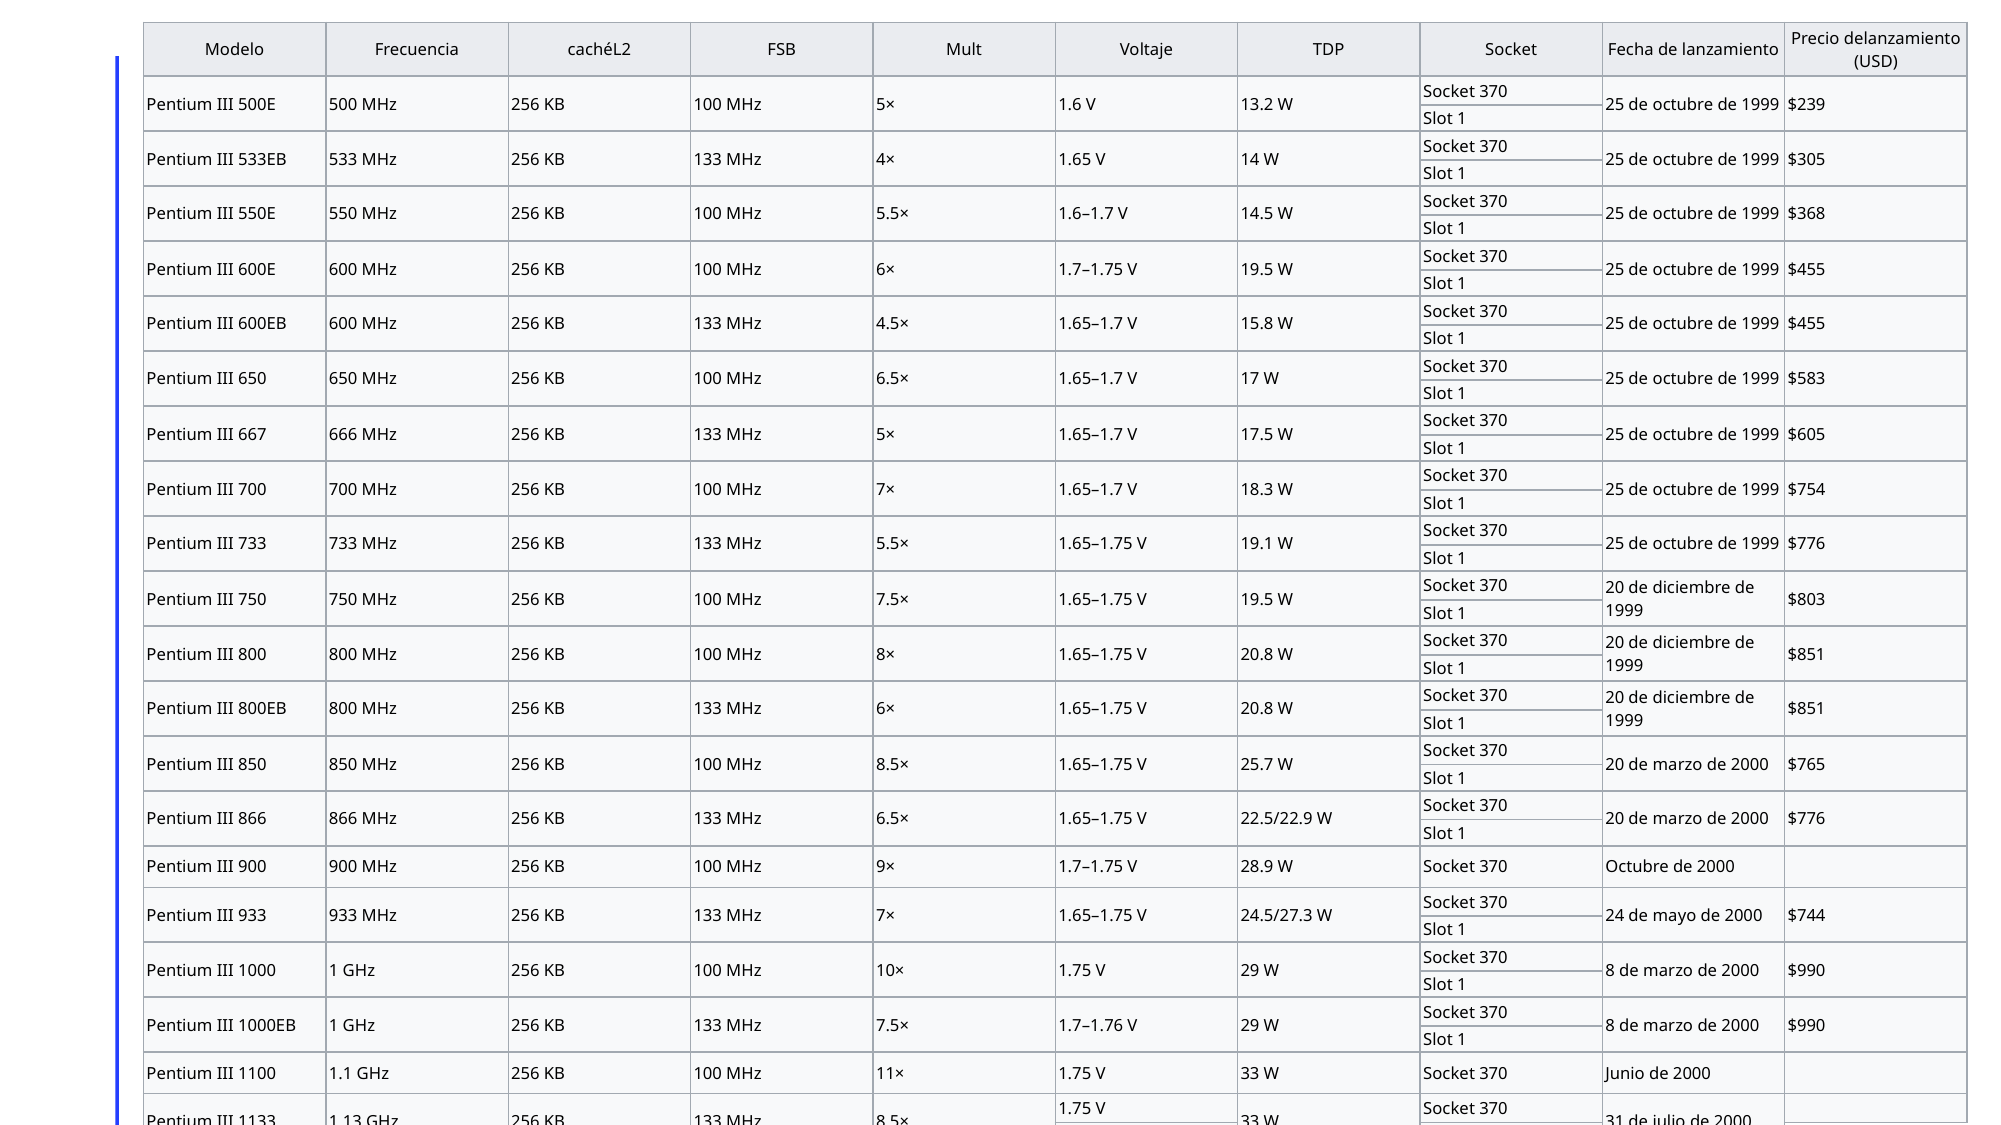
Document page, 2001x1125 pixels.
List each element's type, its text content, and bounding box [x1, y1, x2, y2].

table_header TDP [1238, 23, 1419, 75]
table_cell 8.5× [874, 737, 1055, 790]
table_cell Socket 370 [1421, 847, 1602, 887]
table_cell 133 MHz [691, 888, 872, 941]
table_cell Pentium III 733 [144, 517, 325, 570]
table_cell 17.5 W [1238, 407, 1419, 460]
table_cell Socket 370 [1421, 242, 1602, 269]
table_cell $851 [1785, 682, 1966, 735]
table_cell Slot 1 [1421, 765, 1602, 790]
table_cell 5× [874, 77, 1055, 130]
table_cell Socket 370 [1421, 132, 1602, 159]
table_cell 256 KB [509, 627, 690, 680]
table_cell $605 [1785, 407, 1966, 460]
table_cell 6.5× [874, 352, 1055, 405]
table_header Mult [874, 23, 1055, 75]
table_cell 256 KB [509, 407, 690, 460]
table_cell 866 MHz [327, 792, 508, 845]
table_cell 33 W [1238, 1094, 1419, 1125]
table_cell Socket 370 [1421, 297, 1602, 324]
table_cell 25 de octubre de 1999 [1603, 407, 1784, 460]
table_cell Slot 1 [1421, 491, 1602, 515]
table_cell Slot 1 [1421, 917, 1602, 941]
table_cell 256 KB [509, 1053, 690, 1093]
table_cell 1.7–1.75 V [1056, 847, 1237, 887]
table_cell 25.7 W [1238, 737, 1419, 790]
table_cell 9× [874, 847, 1055, 887]
table_cell 1.6 V [1056, 77, 1237, 130]
table_cell 1.6–1.7 V [1056, 187, 1237, 240]
table_cell 6× [874, 682, 1055, 735]
table_cell $305 [1785, 132, 1966, 185]
table_cell Slot 1 [1421, 161, 1602, 185]
table_cell 256 KB [509, 572, 690, 625]
table_cell 8 de marzo de 2000 [1603, 998, 1784, 1051]
table_cell 24 de mayo de 2000 [1603, 888, 1784, 941]
table_cell 133 MHz [691, 998, 872, 1051]
table_cell 11× [874, 1053, 1055, 1093]
table_cell 25 de octubre de 1999 [1603, 77, 1784, 130]
table_cell 133 MHz [691, 682, 872, 735]
table_cell 100 MHz [691, 242, 872, 295]
table_cell 256 KB [509, 77, 690, 130]
table_cell 1.65–1.75 V [1056, 737, 1237, 790]
table_cell $239 [1785, 77, 1966, 130]
table_cell 1.1 GHz [327, 1053, 508, 1093]
table_cell Slot 1 [1421, 601, 1602, 625]
table_cell 25 de octubre de 1999 [1603, 242, 1784, 295]
table_cell 256 KB [509, 242, 690, 295]
table_cell 1.65–1.75 V [1056, 572, 1237, 625]
table_cell 31 de julio de 2000 [1603, 1094, 1784, 1125]
table_cell Slot 1 [1421, 972, 1602, 996]
table_cell Slot 1 [1421, 656, 1602, 680]
table_cell 4× [874, 132, 1055, 185]
table_cell 1.65–1.7 V [1056, 297, 1237, 350]
table_cell 25 de octubre de 1999 [1603, 297, 1784, 350]
table_cell $776 [1785, 792, 1966, 845]
table_cell 256 KB [509, 297, 690, 350]
table_cell Pentium III 600E [144, 242, 325, 295]
table_cell 133 MHz [691, 407, 872, 460]
table_cell 5× [874, 407, 1055, 460]
table_cell 7.5× [874, 572, 1055, 625]
table_cell 256 KB [509, 682, 690, 735]
table_cell 18.3 W [1238, 462, 1419, 515]
table_cell 800 MHz [327, 682, 508, 735]
table_cell Socket 370 [1421, 407, 1602, 434]
table_cell 900 MHz [327, 847, 508, 887]
table_cell 600 MHz [327, 242, 508, 295]
table_cell Pentium III 866 [144, 792, 325, 845]
table_cell 933 MHz [327, 888, 508, 941]
table_cell 100 MHz [691, 627, 872, 680]
table_cell 750 MHz [327, 572, 508, 625]
table_cell 25 de octubre de 1999 [1603, 462, 1784, 515]
table_cell $990 [1785, 943, 1966, 996]
table_cell 7.5× [874, 998, 1055, 1051]
table_cell Slot 1 [1421, 326, 1602, 350]
table_cell 7× [874, 462, 1055, 515]
table_cell Octubre de 2000 [1603, 847, 1784, 887]
table_cell $990 [1785, 998, 1966, 1051]
table_cell Socket 370 [1421, 187, 1602, 214]
table_header Voltaje [1056, 23, 1237, 75]
table_cell 1 GHz [327, 943, 508, 996]
table_cell Slot 1 [1421, 216, 1602, 240]
table_cell Pentium III 500E [144, 77, 325, 130]
table_cell Pentium III 700 [144, 462, 325, 515]
table_cell 10× [874, 943, 1055, 996]
table_header FSB [691, 23, 872, 75]
table_cell [1785, 847, 1966, 887]
table_cell 20 de diciembre de 1999 [1603, 572, 1784, 625]
table_cell 700 MHz [327, 462, 508, 515]
table_cell 256 KB [509, 888, 690, 941]
table_cell 256 KB [509, 737, 690, 790]
table_cell 100 MHz [691, 943, 872, 996]
table_cell 1.65–1.7 V [1056, 407, 1237, 460]
table_cell 100 MHz [691, 1053, 872, 1093]
table_cell Pentium III 550E [144, 187, 325, 240]
table_cell 25 de octubre de 1999 [1603, 517, 1784, 570]
table_cell 20 de marzo de 2000 [1603, 737, 1784, 790]
table_cell 533 MHz [327, 132, 508, 185]
table_cell Socket 370 [1421, 572, 1602, 599]
table_cell 256 KB [509, 847, 690, 887]
table_cell $776 [1785, 517, 1966, 570]
table_cell Slot 1 [1421, 1027, 1602, 1051]
table_cell Slot 1 [1421, 106, 1602, 130]
table_cell Socket 370 [1421, 1053, 1602, 1093]
table_cell 19.1 W [1238, 517, 1419, 570]
table_cell 1.65–1.75 V [1056, 792, 1237, 845]
table_cell 20 de diciembre de 1999 [1603, 682, 1784, 735]
table_cell 256 KB [509, 998, 690, 1051]
table_cell 25 de octubre de 1999 [1603, 187, 1784, 240]
table_cell 6× [874, 242, 1055, 295]
table_cell Socket 370 [1421, 517, 1602, 544]
table_cell Pentium III 1133 [144, 1094, 325, 1125]
table_cell 15.8 W [1238, 297, 1419, 350]
table_cell 29 W [1238, 998, 1419, 1051]
table_cell 100 MHz [691, 847, 872, 887]
table_cell Slot 1 [1421, 436, 1602, 460]
table_cell 8.5× [874, 1094, 1055, 1125]
table_cell Slot 1 [1421, 381, 1602, 405]
table_cell Pentium III 750 [144, 572, 325, 625]
table_cell 25 de octubre de 1999 [1603, 352, 1784, 405]
table_header cachéL2 [509, 23, 690, 75]
table_cell $455 [1785, 297, 1966, 350]
table_cell $851 [1785, 627, 1966, 680]
table_cell 1.7–1.76 V [1056, 998, 1237, 1051]
table_cell 20 de diciembre de 1999 [1603, 627, 1784, 680]
table_cell 1.75 V [1056, 943, 1237, 996]
table_cell 1.75 V [1056, 1053, 1237, 1093]
table_cell Socket 370 [1421, 998, 1602, 1025]
table_cell 133 MHz [691, 517, 872, 570]
table_cell $754 [1785, 462, 1966, 515]
table_cell 1.65–1.75 V [1056, 517, 1237, 570]
table_cell Pentium III 900 [144, 847, 325, 887]
table_cell Pentium III 850 [144, 737, 325, 790]
table_cell 1.65 V [1056, 132, 1237, 185]
table_cell Pentium III 1000 [144, 943, 325, 996]
table_cell 256 KB [509, 1094, 690, 1125]
table_cell Slot 1 [1421, 271, 1602, 295]
table_cell Junio de 2000 [1603, 1053, 1784, 1093]
table_cell Pentium III 667 [144, 407, 325, 460]
table_cell 1.65–1.75 V [1056, 627, 1237, 680]
table_cell Pentium III 800 [144, 627, 325, 680]
table_cell Socket 370 [1421, 682, 1602, 709]
table_cell 100 MHz [691, 77, 872, 130]
table_cell 100 MHz [691, 737, 872, 790]
table_cell Socket 370 [1421, 737, 1602, 764]
table_cell 8× [874, 627, 1055, 680]
table_cell 24.5/27.3 W [1238, 888, 1419, 941]
table_cell Pentium III 800EB [144, 682, 325, 735]
table_cell $583 [1785, 352, 1966, 405]
table_cell 650 MHz [327, 352, 508, 405]
table_cell 133 MHz [691, 132, 872, 185]
table_header Frecuencia [327, 23, 508, 75]
table_cell 20.8 W [1238, 682, 1419, 735]
table_cell Socket 370 [1421, 352, 1602, 379]
table_cell Pentium III 650 [144, 352, 325, 405]
table_cell 7× [874, 888, 1055, 941]
table_cell 19.5 W [1238, 572, 1419, 625]
table_cell 1.75 V [1056, 1094, 1237, 1122]
table_cell Socket 370 [1421, 627, 1602, 654]
table_header Fecha de lanzamiento [1603, 23, 1784, 75]
table_cell Socket 370 [1421, 462, 1602, 489]
table_cell 600 MHz [327, 297, 508, 350]
table_cell 1.13 GHz [327, 1094, 508, 1125]
table_cell Socket 370 [1421, 77, 1602, 104]
table_cell [1785, 1053, 1966, 1093]
table_cell 850 MHz [327, 737, 508, 790]
table_cell 1.65–1.7 V [1056, 462, 1237, 515]
table_cell 256 KB [509, 792, 690, 845]
table_cell Slot 1 [1421, 820, 1602, 845]
table_cell Pentium III 533EB [144, 132, 325, 185]
table_cell 20 de marzo de 2000 [1603, 792, 1784, 845]
table_cell 733 MHz [327, 517, 508, 570]
table_cell $765 [1785, 737, 1966, 790]
table_cell 6.5× [874, 792, 1055, 845]
table_cell 1.65–1.7 V [1056, 352, 1237, 405]
table_cell Socket 370 [1421, 792, 1602, 819]
table_cell 1.65–1.75 V [1056, 682, 1237, 735]
table_cell 256 KB [509, 943, 690, 996]
table_cell 666 MHz [327, 407, 508, 460]
table_cell 256 KB [509, 352, 690, 405]
table_cell 133 MHz [691, 1094, 872, 1125]
table_cell 5.5× [874, 187, 1055, 240]
table_cell 8 de marzo de 2000 [1603, 943, 1784, 996]
table_cell 133 MHz [691, 792, 872, 845]
table_cell Slot 1 [1421, 546, 1602, 570]
table_cell 100 MHz [691, 187, 872, 240]
table_cell 25 de octubre de 1999 [1603, 132, 1784, 185]
table_cell Slot 1 [1421, 711, 1602, 735]
table_cell Socket 370 [1421, 1094, 1602, 1122]
table_cell 256 KB [509, 517, 690, 570]
table_cell $744 [1785, 888, 1966, 941]
table_cell 1 GHz [327, 998, 508, 1051]
table_cell $455 [1785, 242, 1966, 295]
table_cell 14 W [1238, 132, 1419, 185]
table_cell 133 MHz [691, 297, 872, 350]
table_cell Pentium III 933 [144, 888, 325, 941]
table_header Socket [1421, 23, 1602, 75]
table_cell 17 W [1238, 352, 1419, 405]
table_cell 800 MHz [327, 627, 508, 680]
table_cell [1785, 1094, 1966, 1122]
table_cell $803 [1785, 572, 1966, 625]
table_cell 4.5× [874, 297, 1055, 350]
table_cell 256 KB [509, 187, 690, 240]
table_cell 550 MHz [327, 187, 508, 240]
table_cell 100 MHz [691, 572, 872, 625]
table_cell Socket 370 [1421, 943, 1602, 970]
table_cell 1.7–1.75 V [1056, 242, 1237, 295]
table_cell 100 MHz [691, 462, 872, 515]
table_cell Pentium III 1000EB [144, 998, 325, 1051]
table_cell 20.8 W [1238, 627, 1419, 680]
table_cell 28.9 W [1238, 847, 1419, 887]
table_header Precio delanzamiento (USD) [1785, 23, 1966, 75]
table_cell 1.65–1.75 V [1056, 888, 1237, 941]
table_cell 256 KB [509, 462, 690, 515]
table_cell Pentium III 1100 [144, 1053, 325, 1093]
table_cell 33 W [1238, 1053, 1419, 1093]
table_cell 100 MHz [691, 352, 872, 405]
table_cell 256 KB [509, 132, 690, 185]
table_cell 22.5/22.9 W [1238, 792, 1419, 845]
table_cell Pentium III 600EB [144, 297, 325, 350]
table_cell 5.5× [874, 517, 1055, 570]
table_cell 29 W [1238, 943, 1419, 996]
table_cell 14.5 W [1238, 187, 1419, 240]
table_cell 500 MHz [327, 77, 508, 130]
table_cell $368 [1785, 187, 1966, 240]
table_cell 19.5 W [1238, 242, 1419, 295]
table_cell Socket 370 [1421, 888, 1602, 915]
table_header Modelo [144, 23, 325, 75]
table_cell 13.2 W [1238, 77, 1419, 130]
